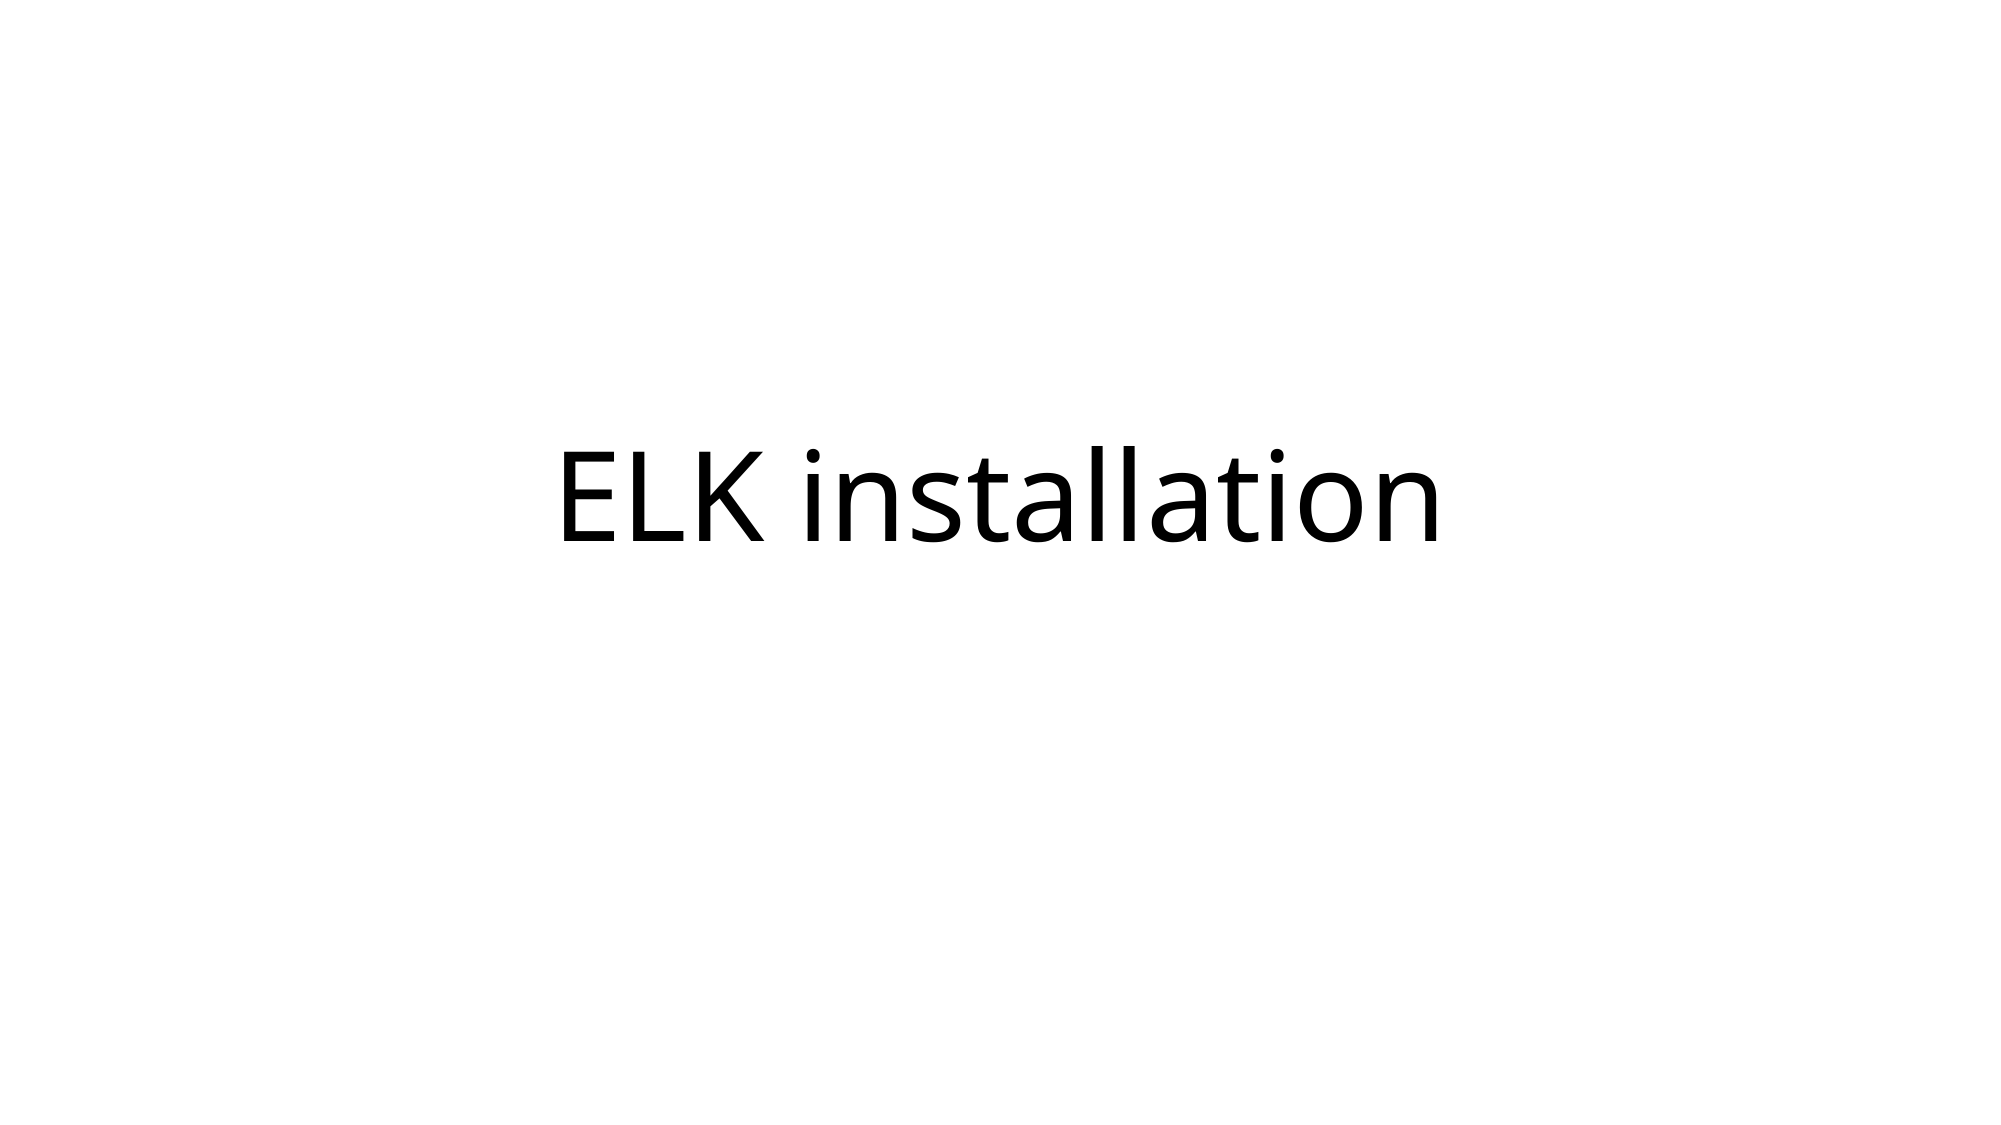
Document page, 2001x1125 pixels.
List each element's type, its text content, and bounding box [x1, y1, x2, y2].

title ELK installation [249, 184, 1750, 576]
